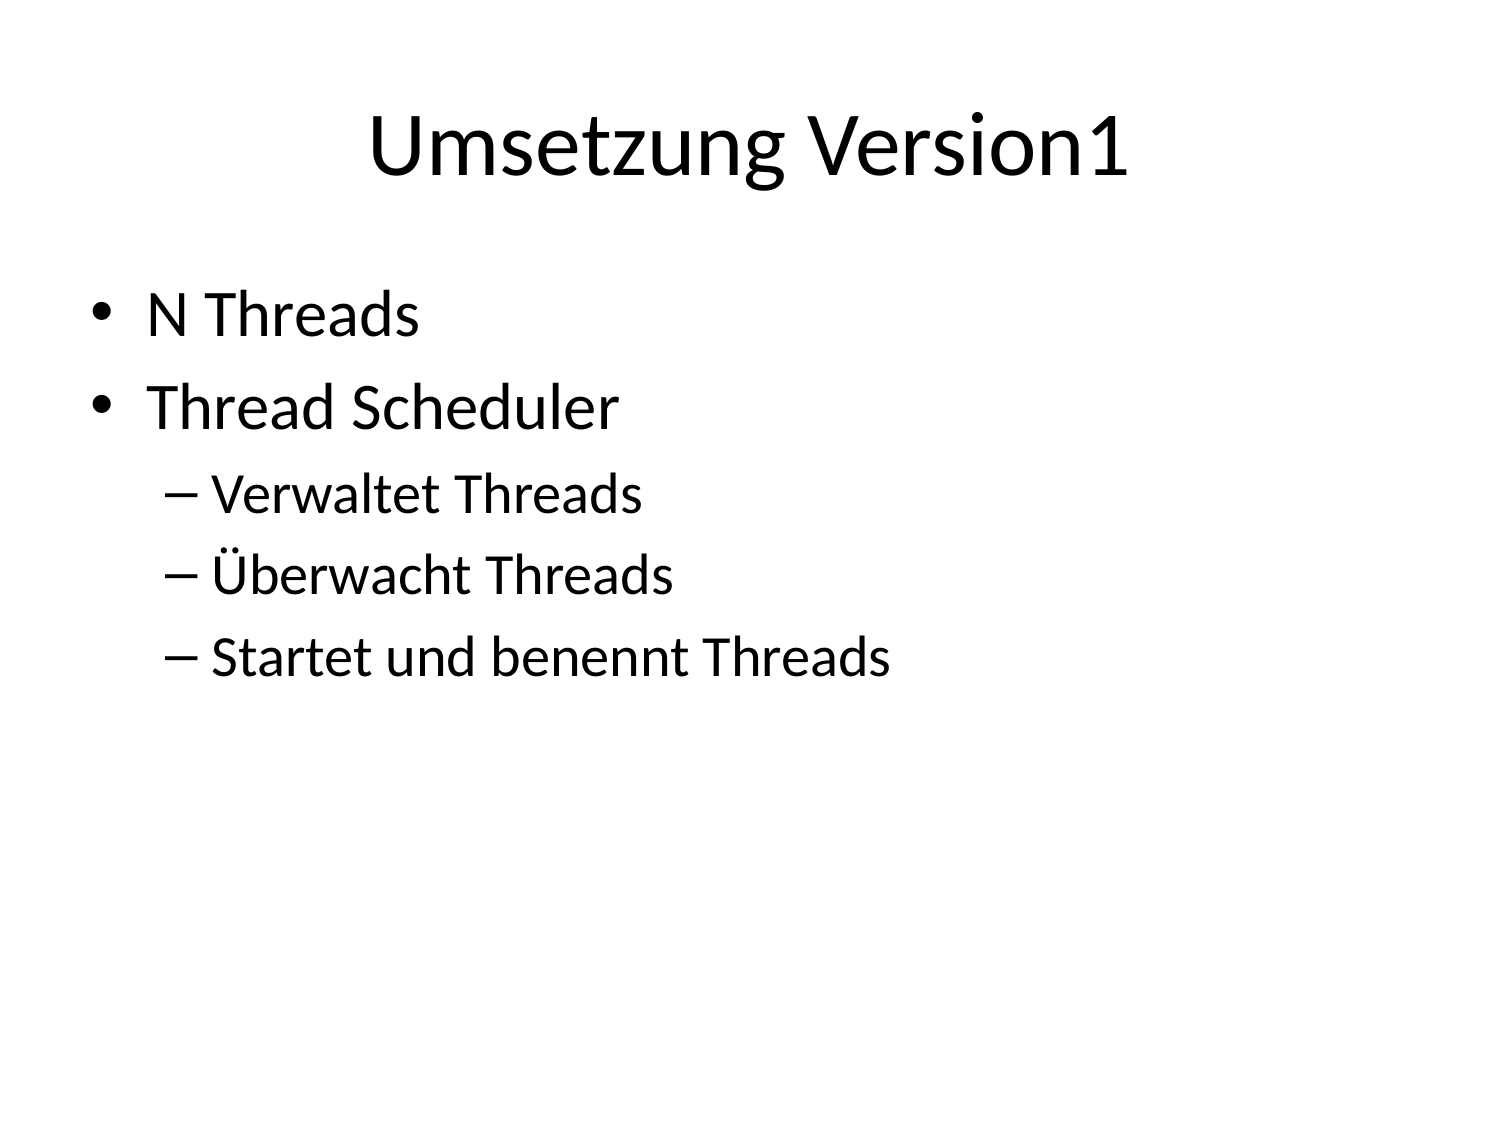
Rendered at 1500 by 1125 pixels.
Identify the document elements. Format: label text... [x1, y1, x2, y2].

list N Threads Thread Scheduler Verwaltet Threads Überwacht Threads Startet und benennt Threads [75, 262, 1425, 1005]
title Umsetzung Version1 [75, 45, 1425, 233]
